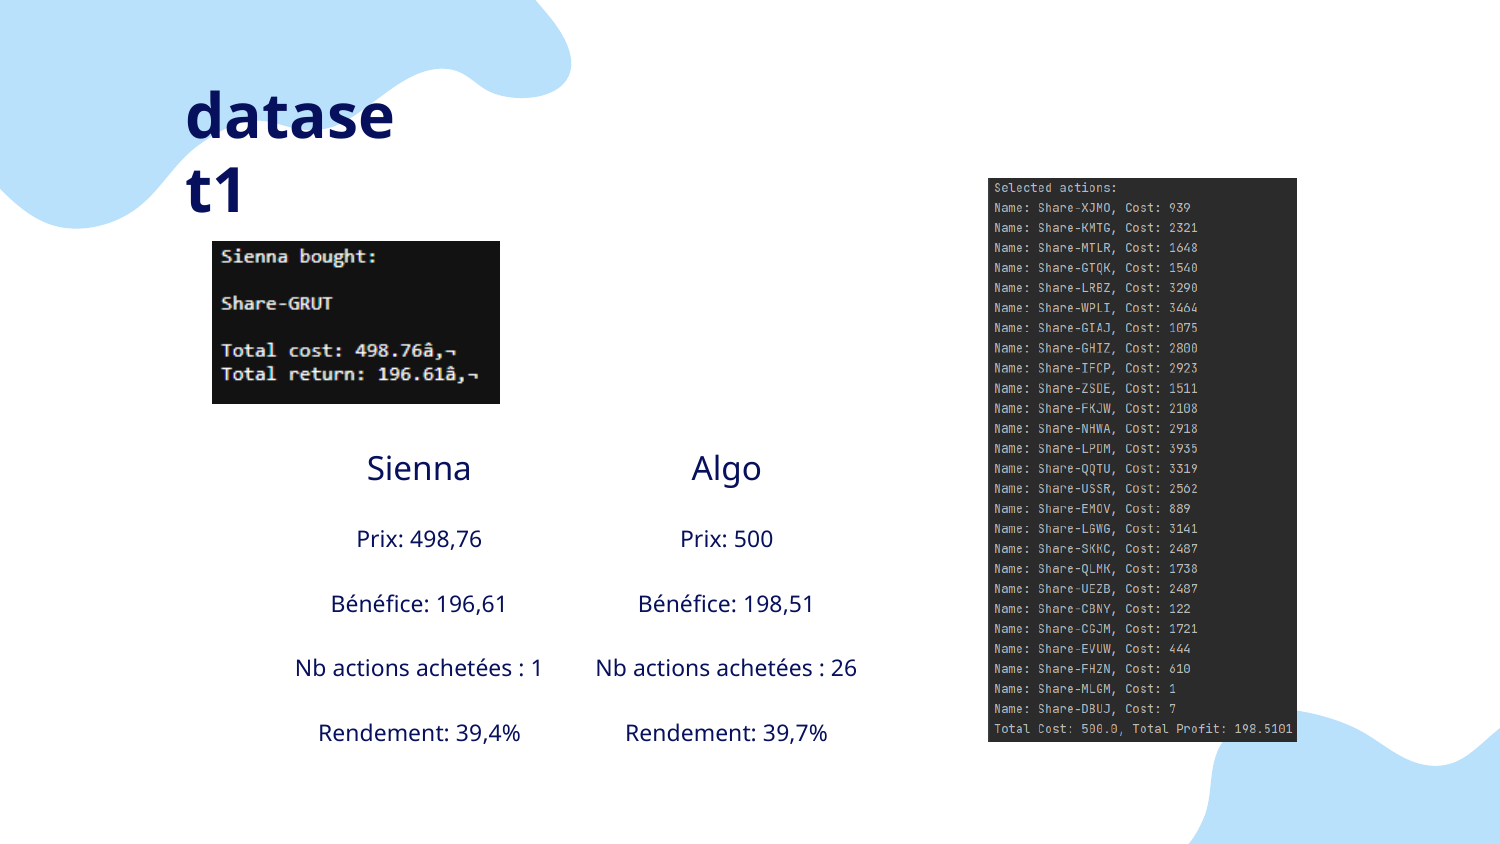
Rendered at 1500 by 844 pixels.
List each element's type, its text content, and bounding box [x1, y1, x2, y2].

picture [988, 178, 1297, 742]
title dataset1 [170, 60, 434, 155]
text_box Sienna Prix: 498,76 Bénéfice: 196,61 Nb actions achetées : 1 Rendement: 39,4% Algo Prix: 500 Bénéfice: 198,51 Nb actions achetées : 26 Rendement: 39,7% [250, 426, 896, 770]
picture [212, 240, 501, 404]
